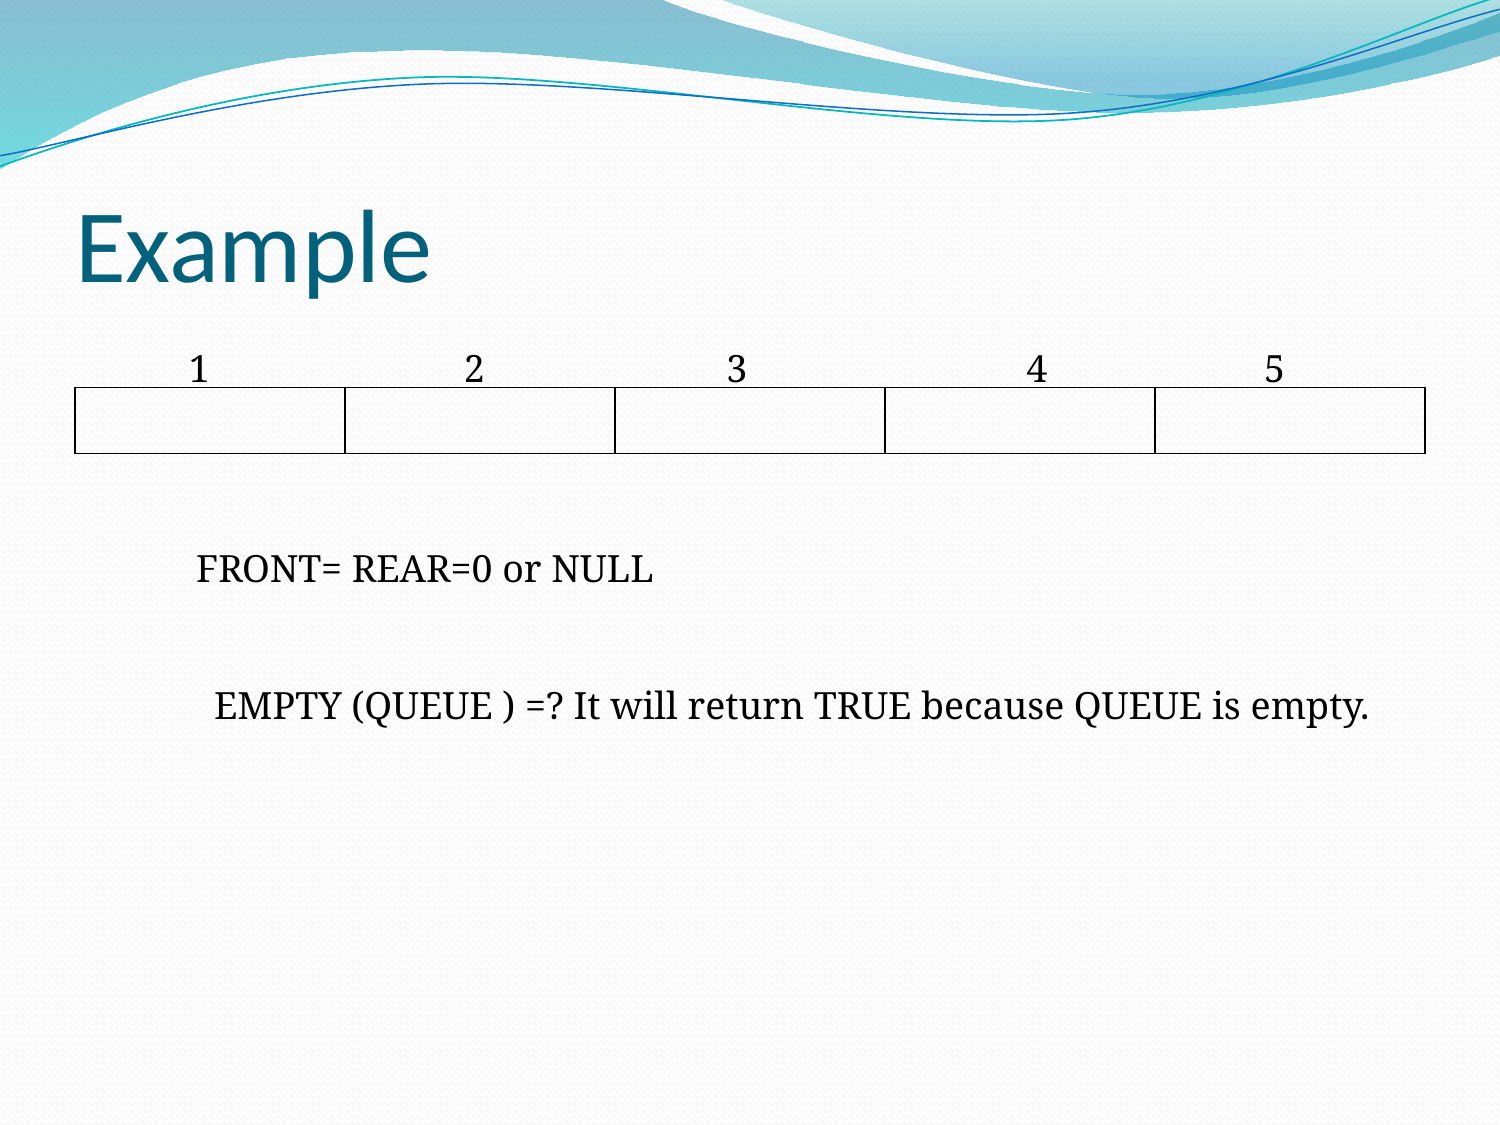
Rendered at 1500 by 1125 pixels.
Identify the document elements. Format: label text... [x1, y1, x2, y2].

text_box 1 [174, 337, 225, 398]
text_box FRONT= REAR=0 or NULL [181, 537, 669, 598]
text_box 2 [449, 337, 500, 398]
table_header [1156, 388, 1424, 453]
table_header [886, 388, 1154, 453]
table_header [76, 388, 344, 453]
text_box 3 [711, 337, 763, 398]
table_header [346, 388, 614, 453]
text_box EMPTY (QUEUE ) =? It will return TRUE because QUEUE is empty. [199, 674, 1386, 735]
table_header [616, 388, 884, 453]
text_box 4 [1011, 337, 1063, 398]
text_box 5 [1249, 337, 1300, 398]
title Example [75, 115, 1425, 303]
